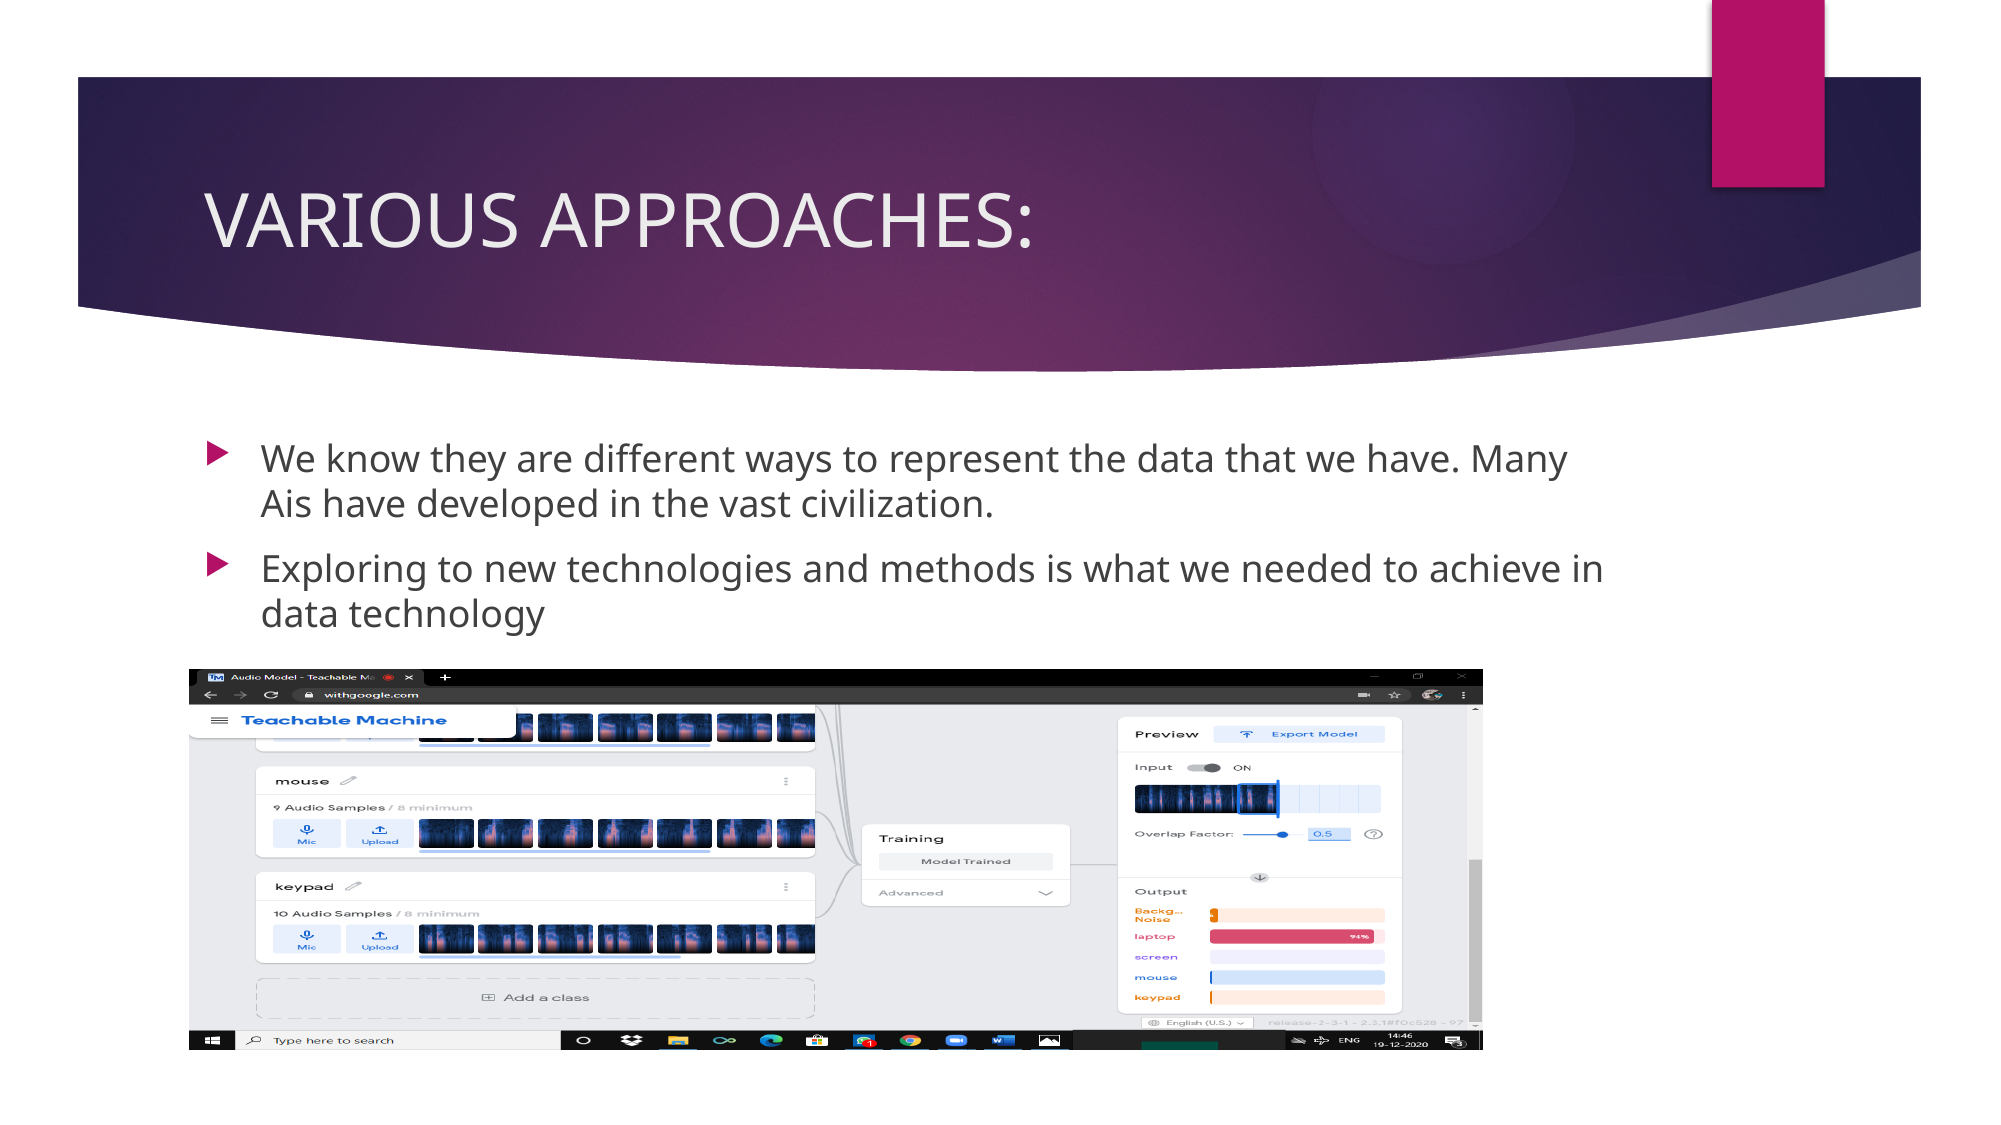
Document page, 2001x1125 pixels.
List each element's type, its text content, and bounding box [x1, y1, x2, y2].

list We know they are different ways to represent the data that we have. Many Ais have developed in the vast civilization. Exploring to new technologies and methods is what we needed to achieve in data technology [189, 427, 1638, 988]
picture [189, 669, 1483, 1051]
title VARIOUS APPROACHES: [189, 159, 1627, 276]
